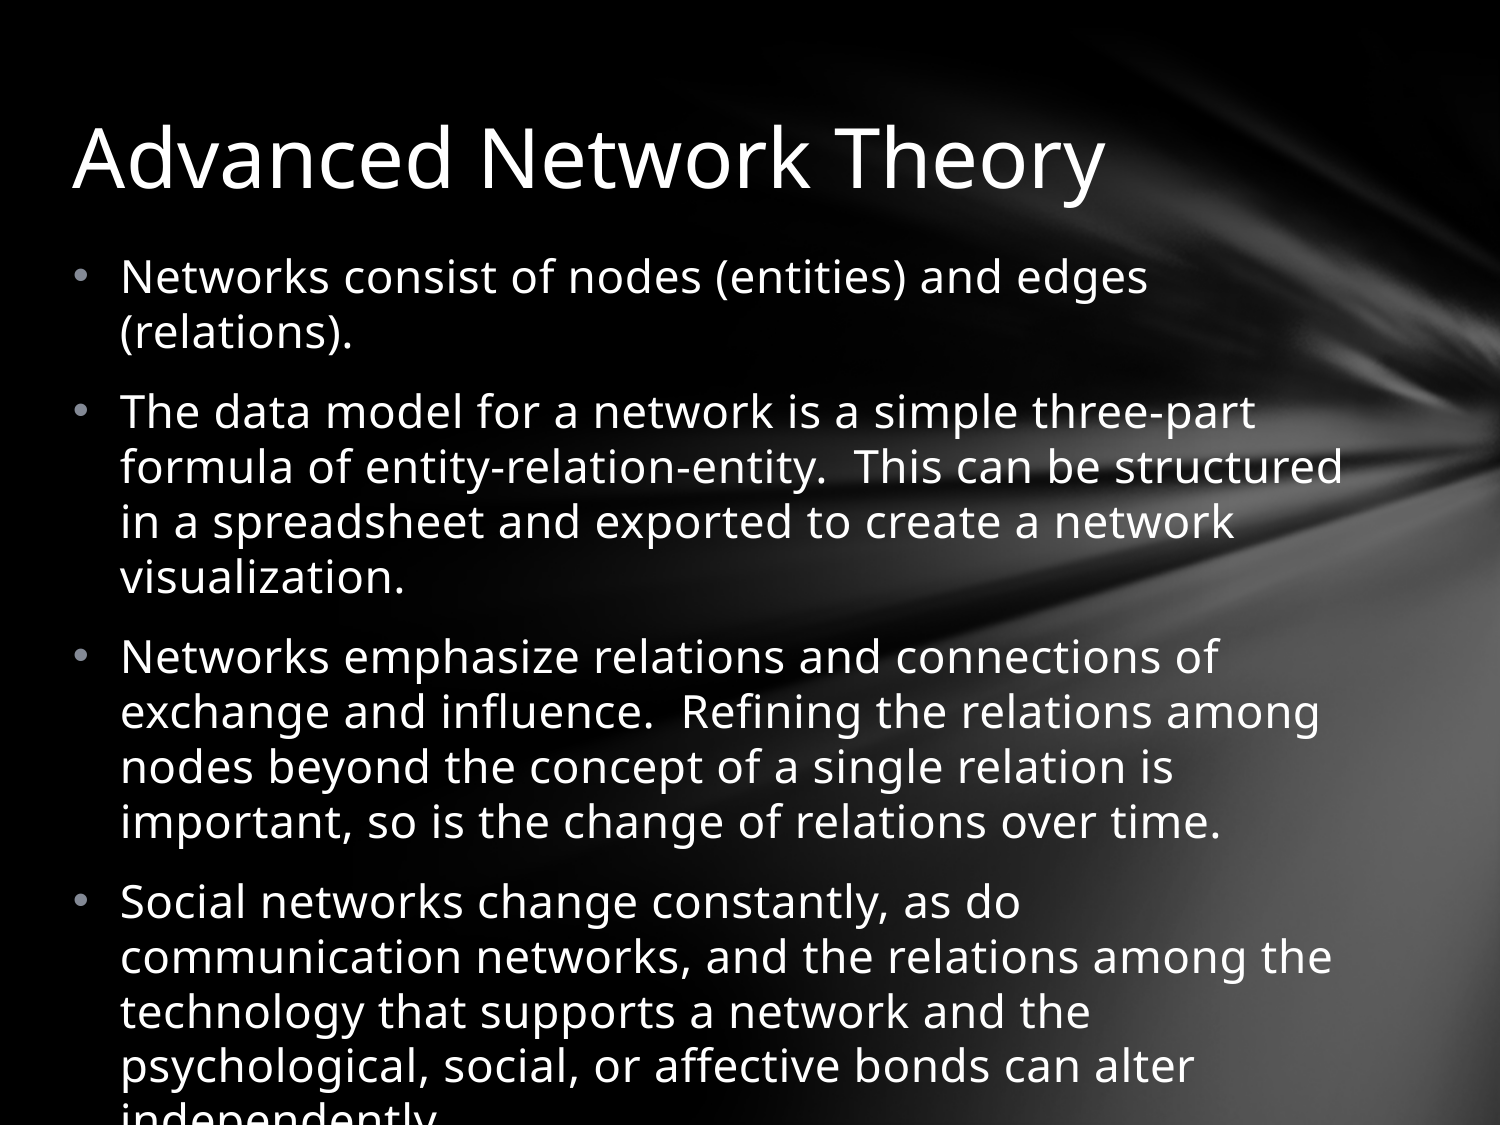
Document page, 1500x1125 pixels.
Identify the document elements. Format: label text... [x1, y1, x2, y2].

list Networks consist of nodes (entities) and edges (relations). The data model for a network is a simple three-part formula of entity-relation-entity. This can be structured in a spreadsheet and exported to create a network visualization. Networks emphasize relations and connections of exchange and influence. Refining the relations among nodes beyond the concept of a single relation is important, so is the change of relations over time. Social networks change constantly, as do communication networks, and the relations among the technology that supports a network and the psychological, social, or affective bonds can alter independently. [57, 239, 1375, 1015]
title Advanced Network Theory [57, 37, 1318, 213]
